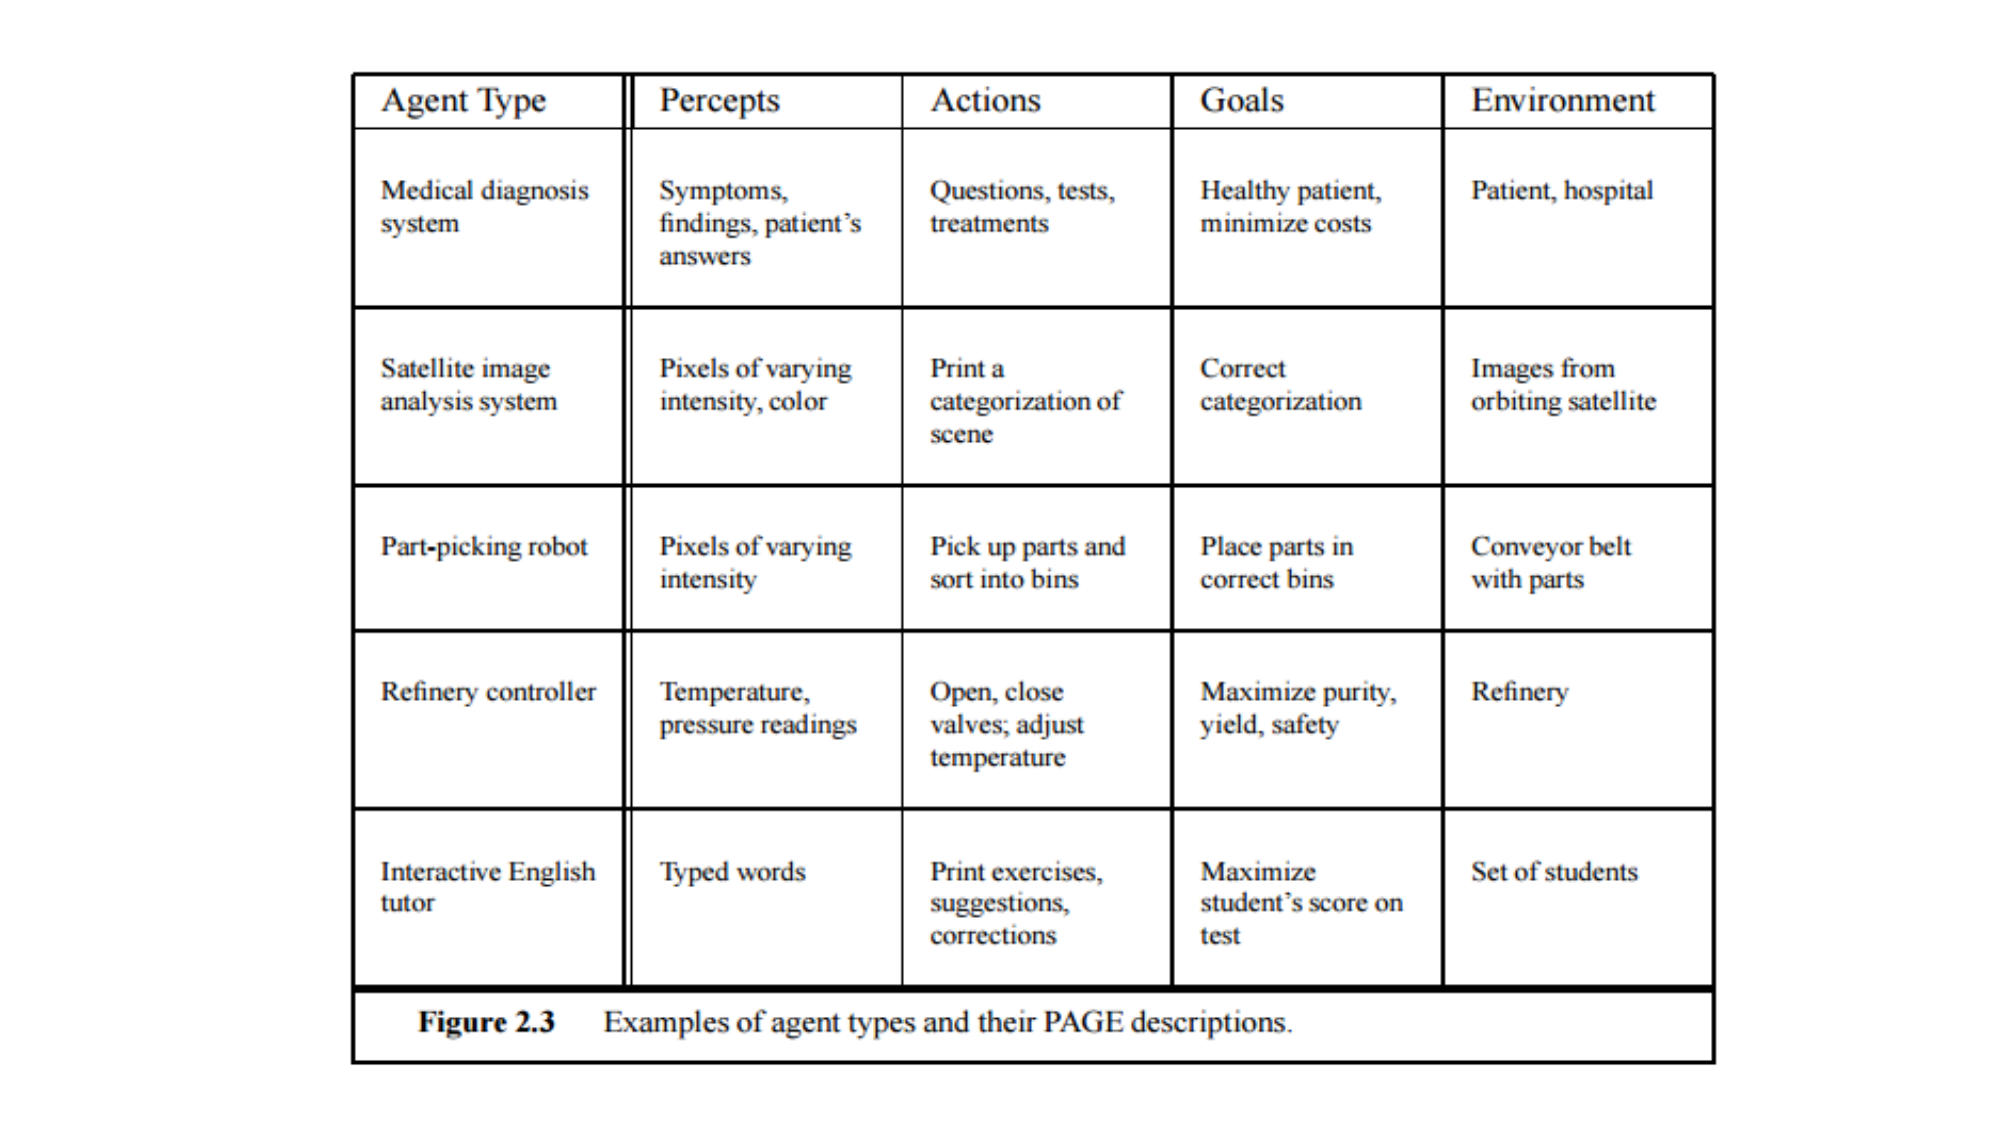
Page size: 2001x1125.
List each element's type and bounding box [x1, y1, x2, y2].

picture [326, 42, 1772, 1106]
